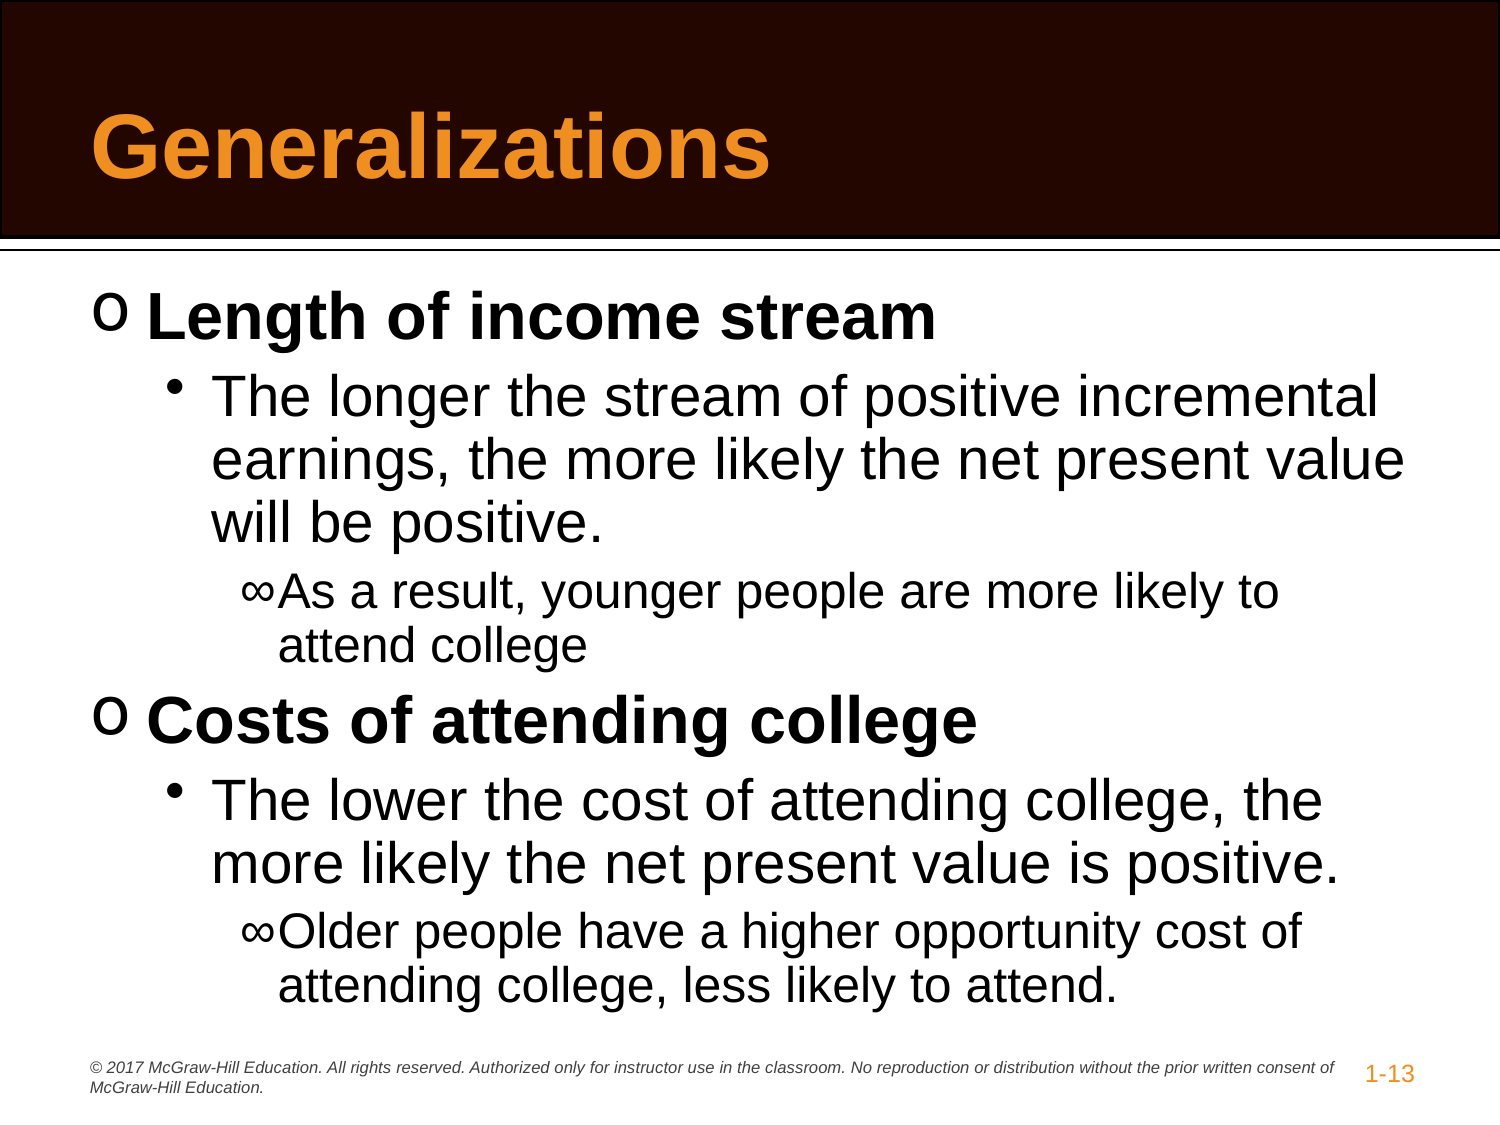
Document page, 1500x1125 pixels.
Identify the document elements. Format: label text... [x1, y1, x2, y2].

list Length of income stream The longer the stream of positive incremental earnings, the more likely the net present value will be positive. As a result, younger people are more likely to attend college Costs of attending college The lower the cost of attending college, the more likely the net present value is positive. Older people have a higher opportunity cost of attending college, less likely to attend. [75, 275, 1425, 1018]
title Generalizations [75, 48, 1425, 236]
